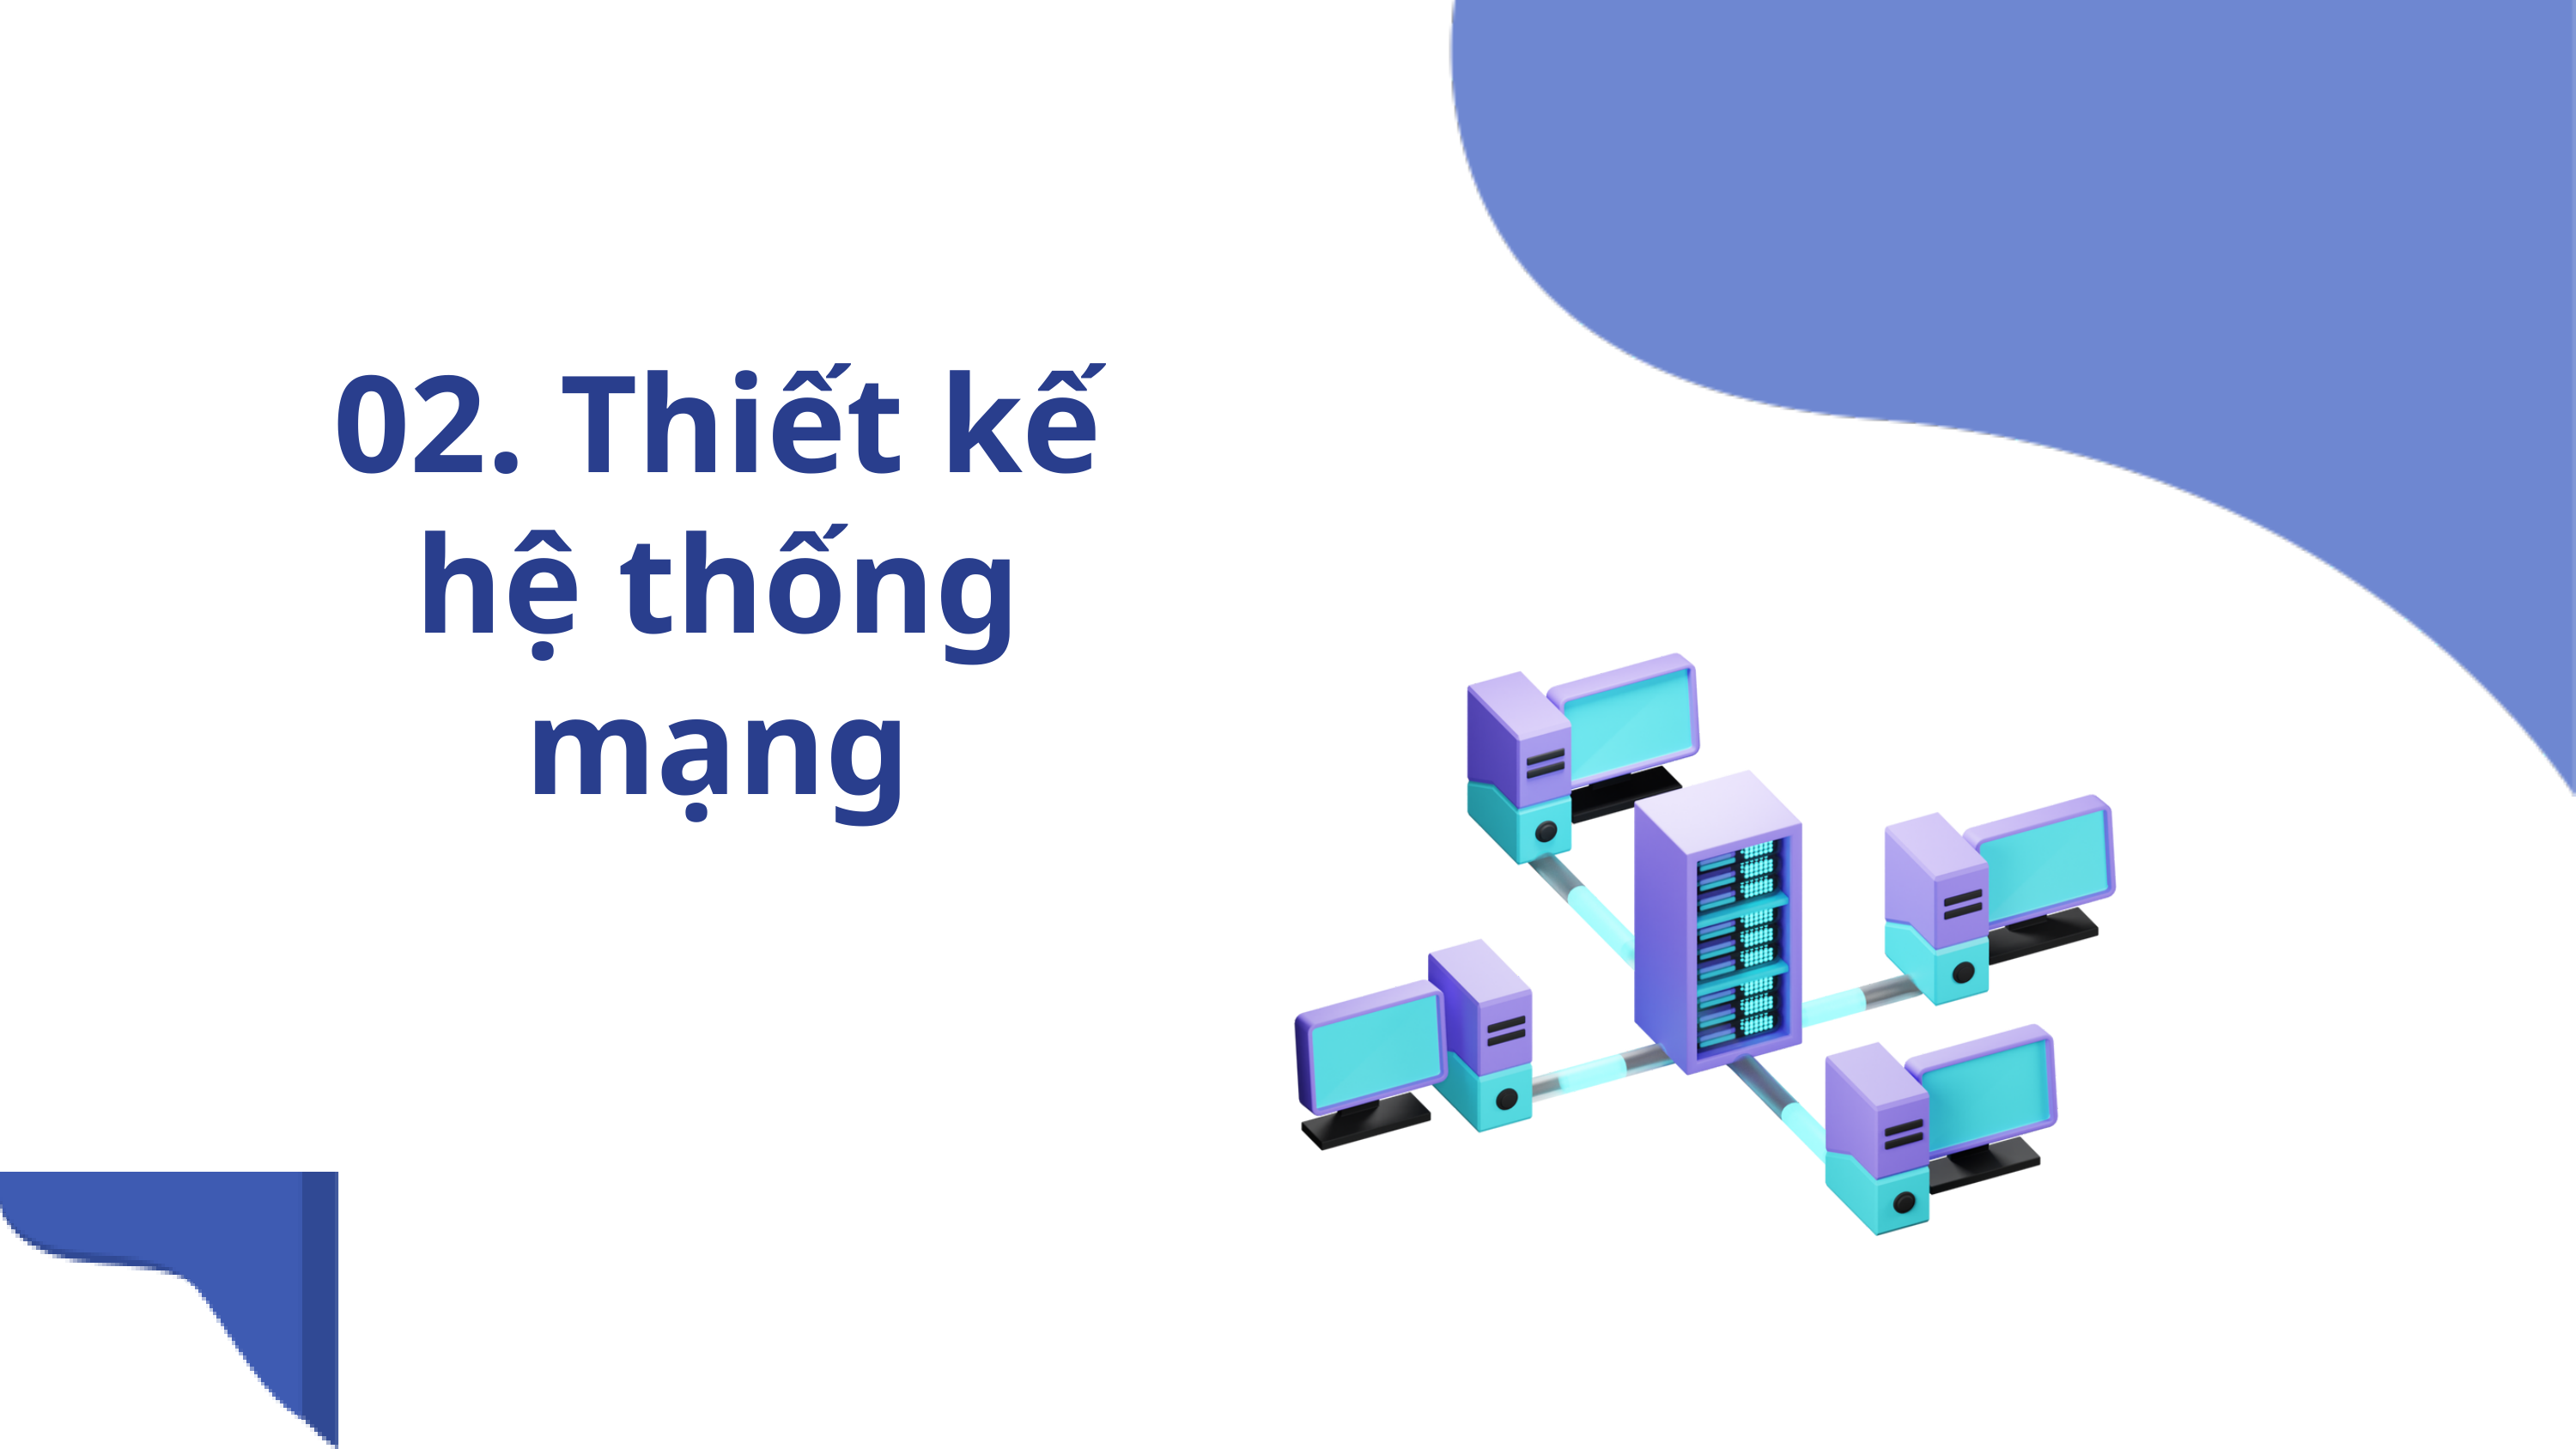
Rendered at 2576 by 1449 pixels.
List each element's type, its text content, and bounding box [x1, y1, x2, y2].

text_box [0, 1172, 302, 1419]
text_box [1382, 0, 2576, 797]
text_box [0, 1172, 339, 1449]
text_box 02. Thiết kế hệ thống mạng [259, 337, 1176, 822]
text_box [1255, 500, 2150, 1396]
